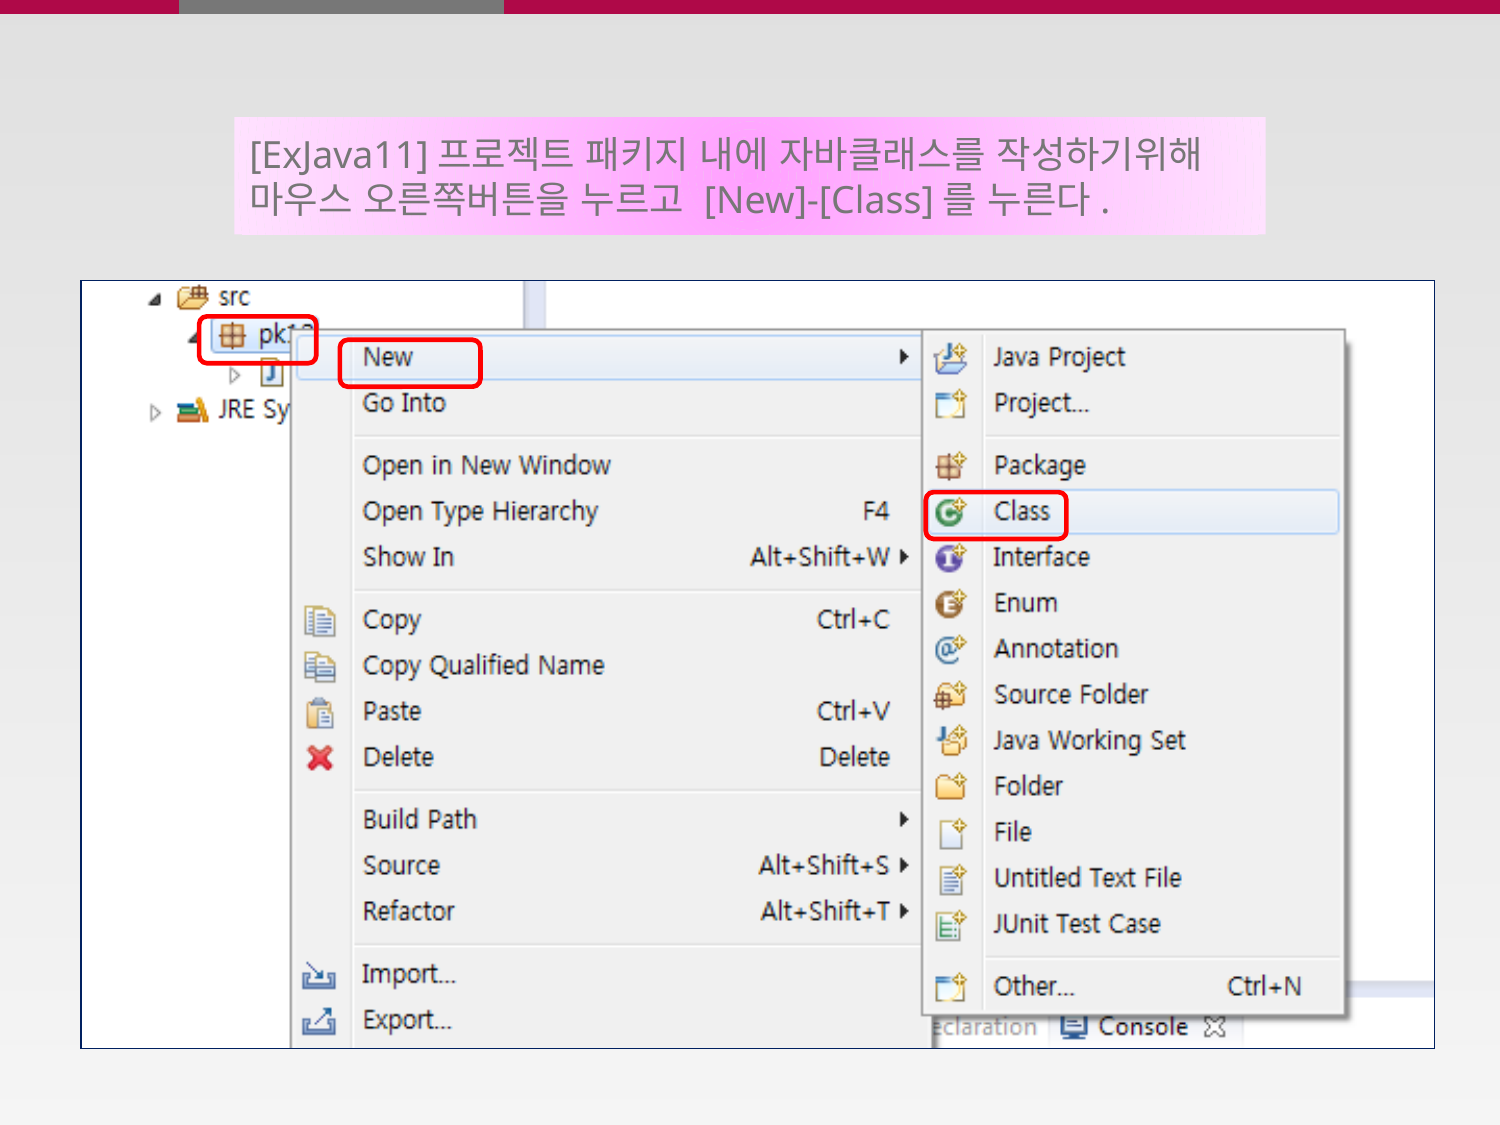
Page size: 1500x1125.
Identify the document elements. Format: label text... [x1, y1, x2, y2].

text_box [80, 280, 1435, 1049]
text_box [ExJava11]프로젝트 패키지 내에 자바클래스를 작성하기위해 마우스 오른쪽버튼을 누르고 [New]-[Class]를 누른다. [234, 117, 1266, 235]
